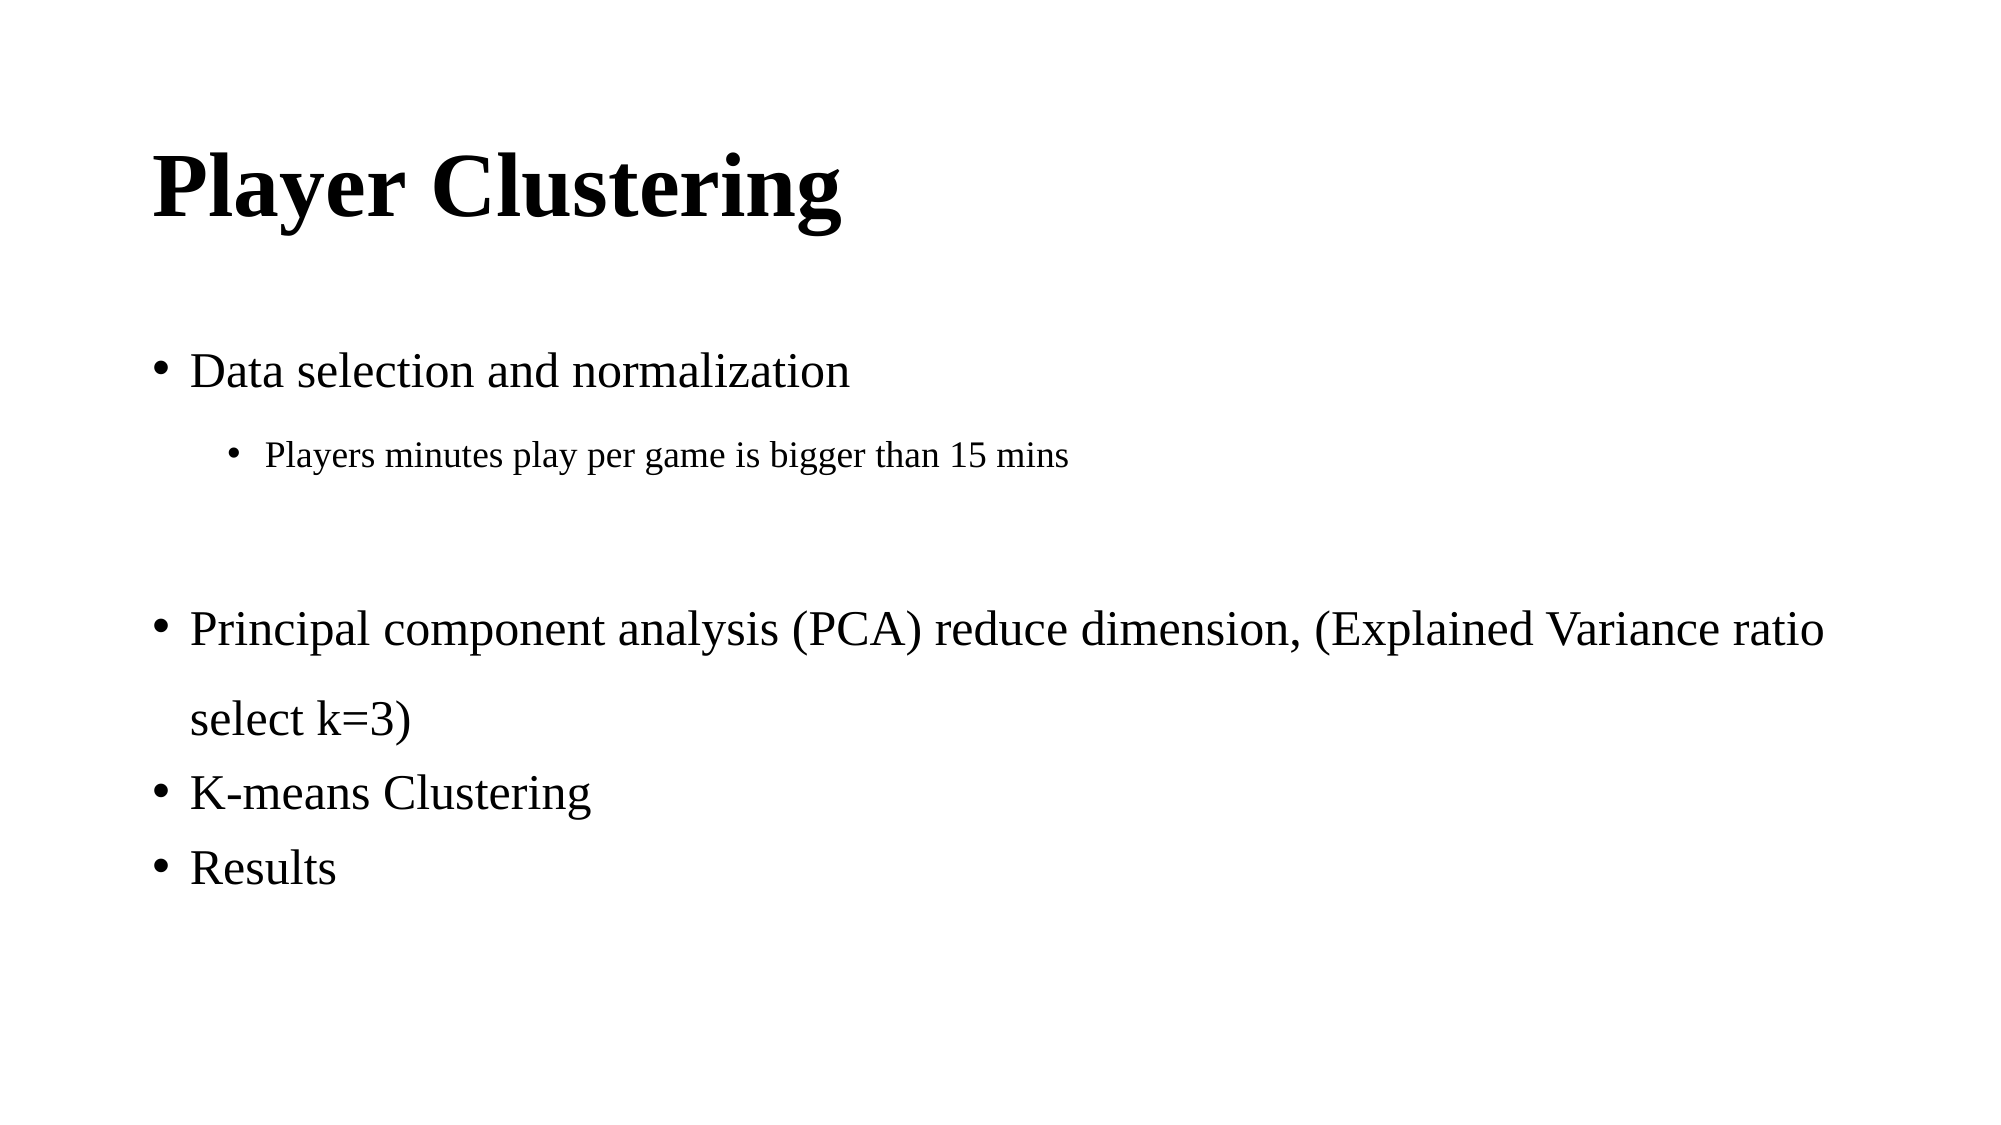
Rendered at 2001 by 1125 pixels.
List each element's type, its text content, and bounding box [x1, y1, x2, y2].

title Player Clustering [137, 73, 1863, 300]
